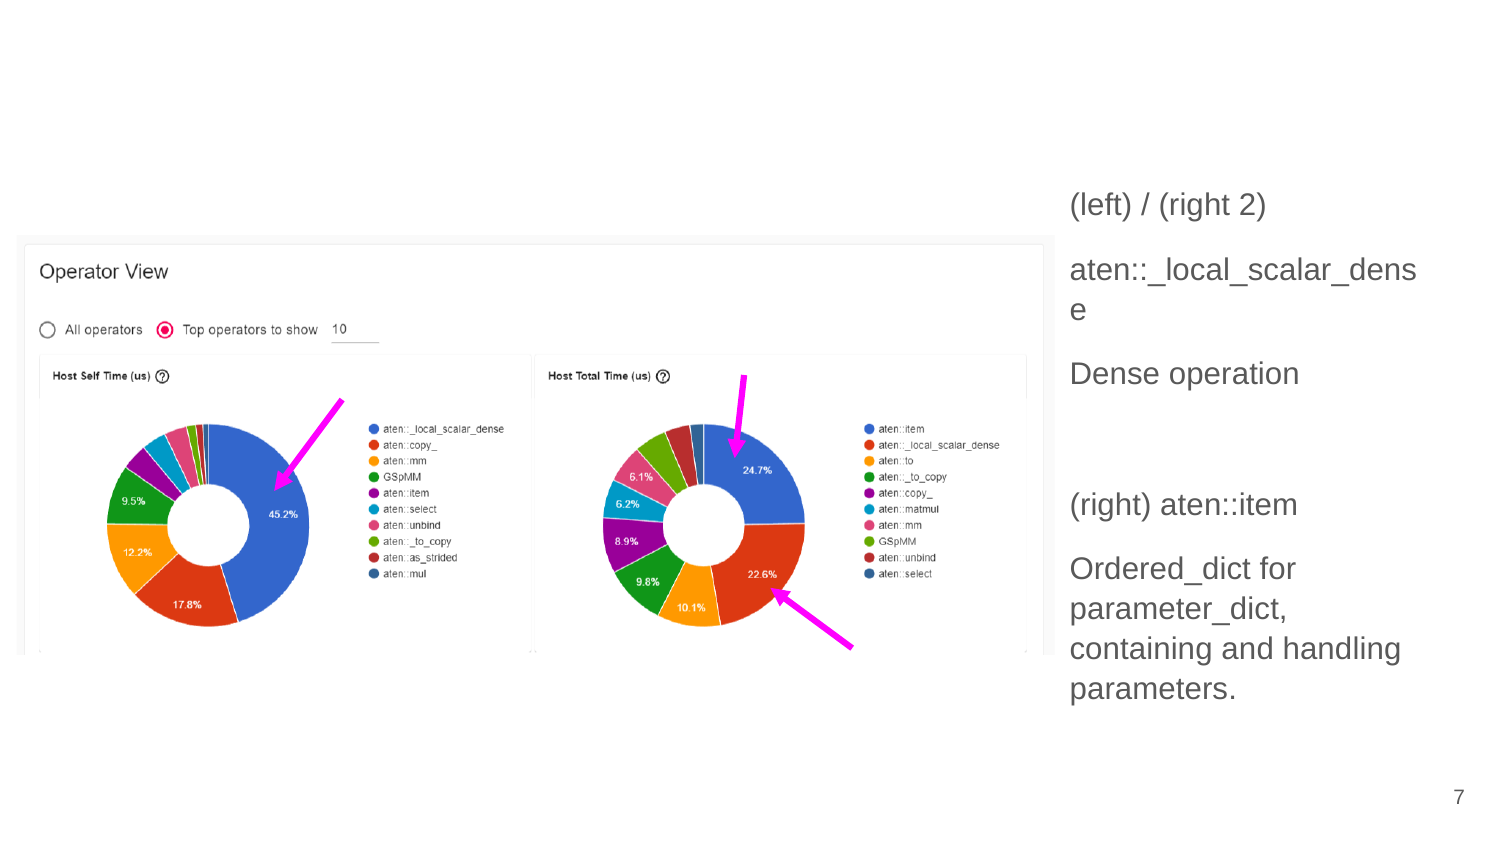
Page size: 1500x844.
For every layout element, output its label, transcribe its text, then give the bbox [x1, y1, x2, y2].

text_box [770, 587, 853, 649]
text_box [734, 374, 745, 459]
list (left) / (right 2) aten::_local_scalar_dense Dense operation (right) aten::item Ordered_dict for parameter_dict, containing and handling parameters. [1054, 166, 1443, 750]
picture [16, 235, 1055, 655]
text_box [273, 399, 343, 492]
slide_number ‹#› [1389, 764, 1480, 830]
